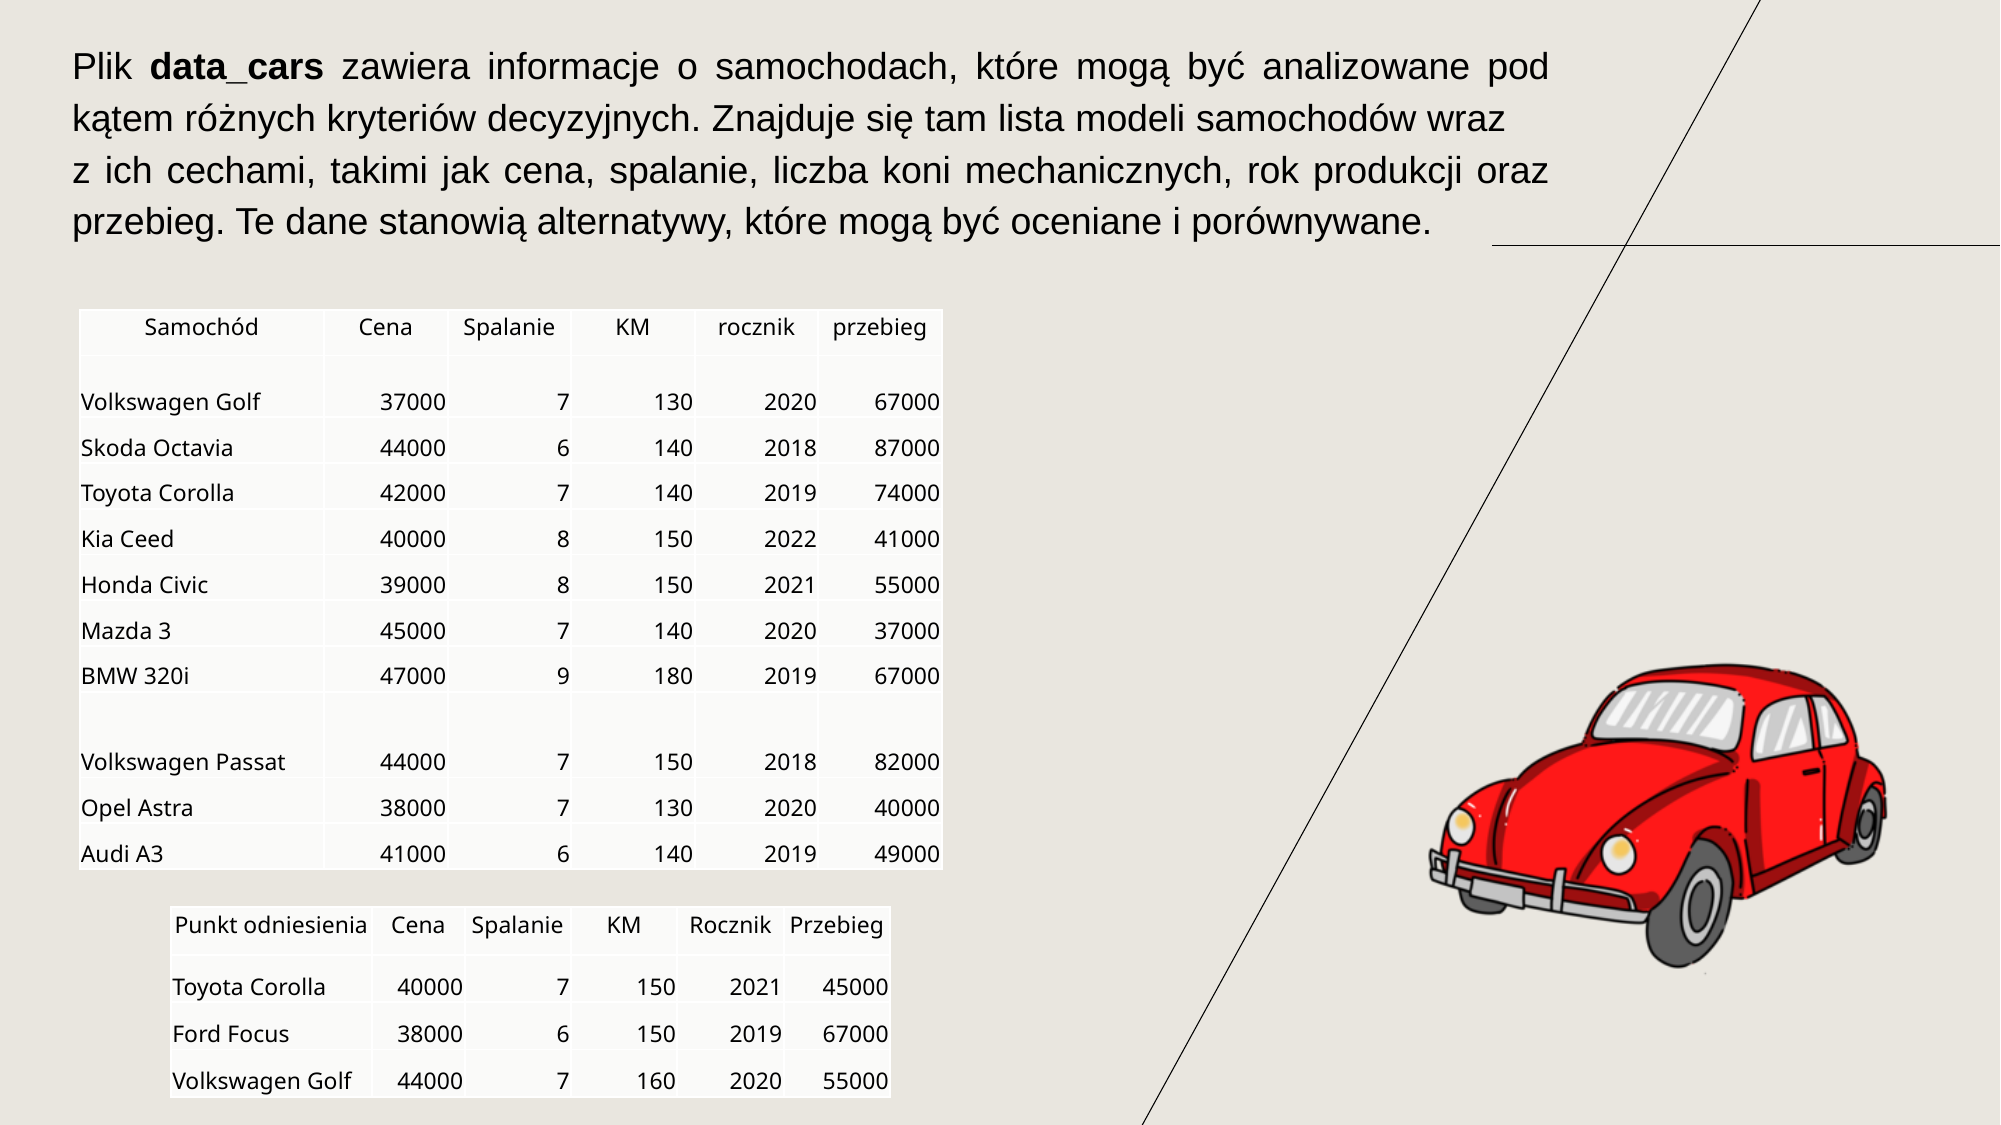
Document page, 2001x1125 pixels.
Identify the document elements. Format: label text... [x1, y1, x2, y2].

table_cell 41000 [325, 824, 447, 868]
table_cell 2019 [696, 647, 817, 691]
table_header Przebieg [785, 908, 889, 954]
table_cell Opel Astra [81, 778, 323, 822]
table_cell 2019 [696, 464, 817, 508]
table_cell 40000 [373, 956, 464, 1001]
table_cell 140 [572, 824, 694, 868]
table_cell Volkswagen Golf [172, 1050, 371, 1096]
table_cell Ford Focus [172, 1003, 371, 1049]
table_cell 67000 [819, 356, 941, 416]
table_cell 2021 [696, 555, 817, 599]
table_cell 6 [466, 1003, 570, 1049]
table_cell 9 [449, 647, 570, 691]
table_cell 40000 [819, 778, 941, 822]
table_cell Honda Civic [81, 555, 323, 599]
table_header Punkt odniesienia [172, 908, 371, 954]
table_cell 42000 [325, 464, 447, 508]
table_cell 150 [572, 510, 694, 554]
table_cell 82000 [819, 693, 941, 777]
table_cell 2020 [678, 1050, 783, 1096]
table_cell 40000 [325, 510, 447, 554]
table_cell 44000 [325, 418, 447, 462]
table_cell Kia Ceed [81, 510, 323, 554]
table_header Cena [325, 311, 447, 355]
table_cell 8 [449, 510, 570, 554]
table_cell BMW 320i [81, 647, 323, 691]
table_cell 45000 [325, 601, 447, 645]
table_cell 55000 [819, 555, 941, 599]
table_cell 7 [466, 1050, 570, 1096]
table_header KM [572, 311, 694, 355]
table_cell 44000 [373, 1050, 464, 1096]
table_cell Toyota Corolla [81, 464, 323, 508]
table_cell 2018 [696, 418, 817, 462]
table_cell 7 [449, 693, 570, 777]
table_cell 160 [572, 1050, 676, 1096]
table_cell 2019 [696, 824, 817, 868]
table_cell Mazda 3 [81, 601, 323, 645]
table_cell 2020 [696, 356, 817, 416]
table_cell Toyota Corolla [172, 956, 371, 1001]
table_cell 7 [449, 464, 570, 508]
table_cell 7 [449, 778, 570, 822]
table_cell 150 [572, 555, 694, 599]
table_cell 6 [449, 824, 570, 868]
table_header przebieg [819, 311, 941, 355]
table_cell 2019 [678, 1003, 783, 1049]
table_cell 2018 [696, 693, 817, 777]
table_cell 130 [572, 356, 694, 416]
table_cell 140 [572, 601, 694, 645]
table_header rocznik [696, 311, 817, 355]
table_cell Skoda Octavia [81, 418, 323, 462]
table_cell 140 [572, 418, 694, 462]
table_header Spalanie [466, 908, 570, 954]
table_cell 150 [572, 956, 676, 1001]
table_header Spalanie [449, 311, 570, 355]
table_cell 49000 [819, 824, 941, 868]
text_box Plik data_cars zawiera informacje o samochodach, które mogą być analizowane pod kątem różnych kryteriów decyzyjnych. Znajduje się tam lista modeli samochodów wraz z ich cechami, takimi jak cena, spalanie, liczba koni mechanicznych, rok produkcji oraz przebieg. Te dane stanowią alternatywy, które mogą być oceniane i porównywane. [57, 28, 1565, 250]
table_header KM [572, 908, 676, 954]
table_cell 7 [449, 601, 570, 645]
table_cell 38000 [373, 1003, 464, 1049]
table_cell 37000 [325, 356, 447, 416]
table_cell 7 [449, 356, 570, 416]
table_cell 2020 [696, 778, 817, 822]
table_cell 47000 [325, 647, 447, 691]
table_cell 130 [572, 778, 694, 822]
table_cell 150 [572, 693, 694, 777]
picture [1416, 562, 1921, 1067]
table_cell 39000 [325, 555, 447, 599]
table_cell 2021 [678, 956, 783, 1001]
table_header Rocznik [678, 908, 783, 954]
table_cell 41000 [819, 510, 941, 554]
table_cell 2020 [696, 601, 817, 645]
table_cell 7 [466, 956, 570, 1001]
table_header Cena [373, 908, 464, 954]
table_cell 67000 [785, 1003, 889, 1049]
table_cell 150 [572, 1003, 676, 1049]
table_cell 67000 [819, 647, 941, 691]
table_cell 45000 [785, 956, 889, 1001]
table_cell 2022 [696, 510, 817, 554]
table_cell 74000 [819, 464, 941, 508]
table_cell 87000 [819, 418, 941, 462]
table_header Samochód [81, 311, 323, 355]
table_cell 6 [449, 418, 570, 462]
table_cell Volkswagen Golf [81, 356, 323, 416]
table_cell 8 [449, 555, 570, 599]
table_cell 44000 [325, 693, 447, 777]
table_cell Volkswagen Passat [81, 693, 323, 777]
table_cell 140 [572, 464, 694, 508]
table_cell Audi A3 [81, 824, 323, 868]
table_cell 38000 [325, 778, 447, 822]
table_cell 37000 [819, 601, 941, 645]
table_cell 55000 [785, 1050, 889, 1096]
table_cell 180 [572, 647, 694, 691]
